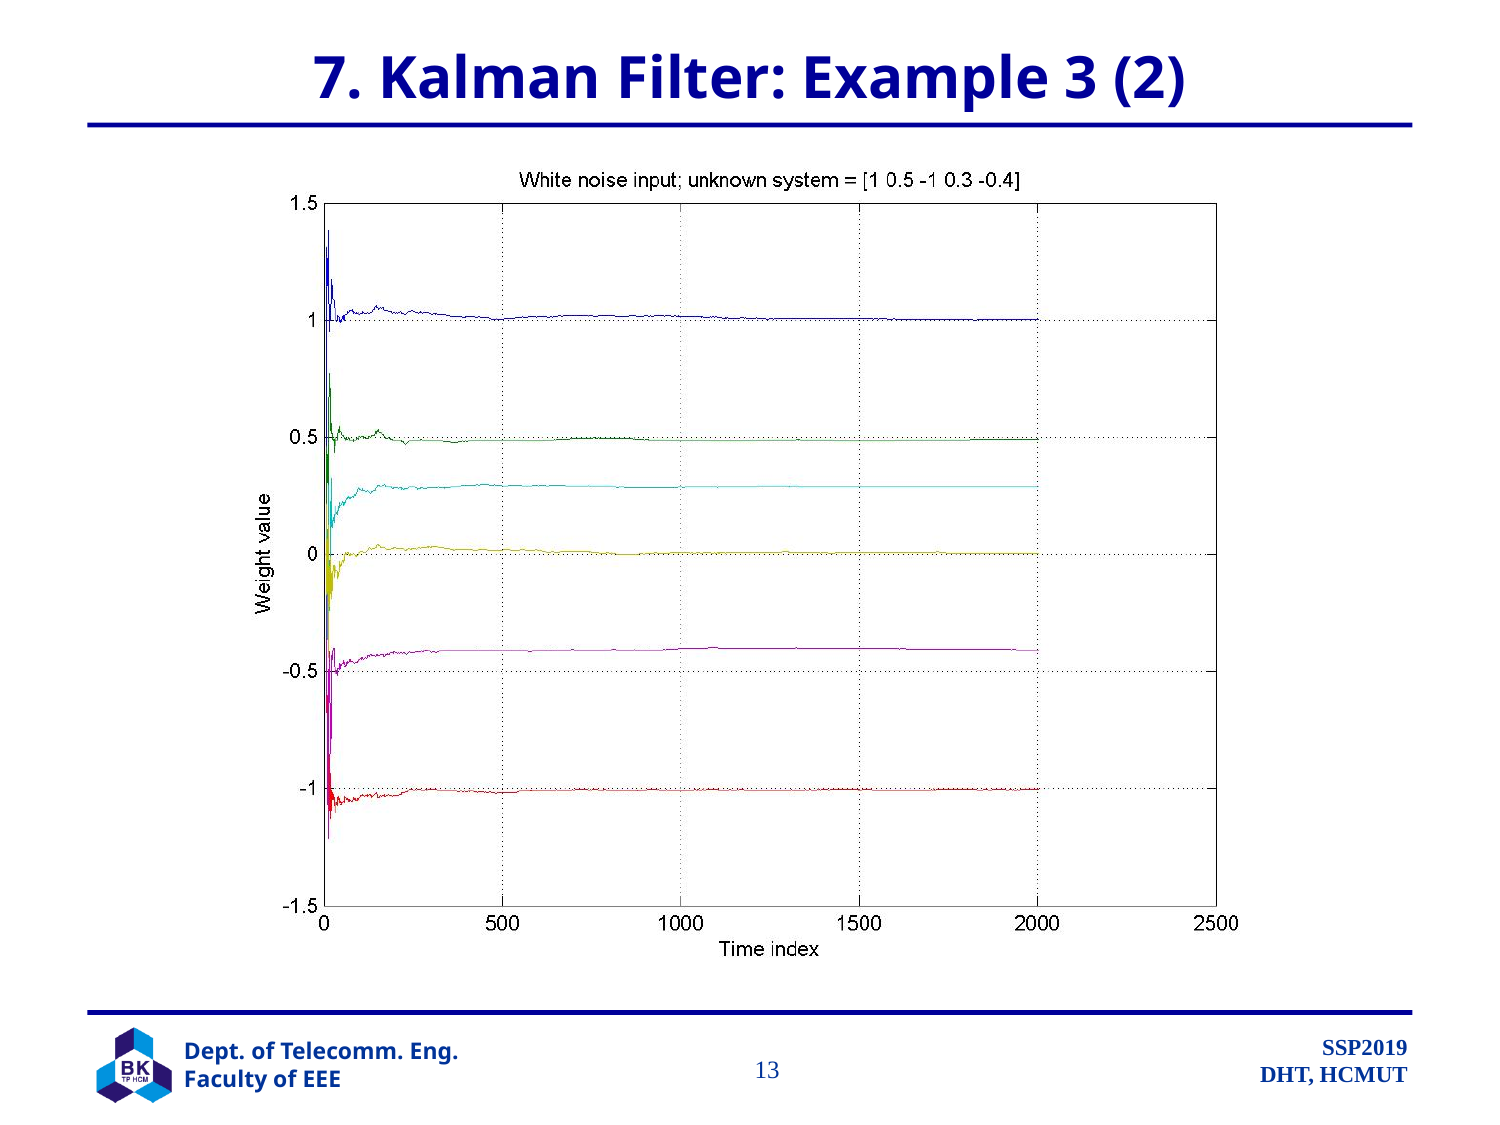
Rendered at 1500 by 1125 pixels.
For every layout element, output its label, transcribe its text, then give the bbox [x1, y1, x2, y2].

title 7. Kalman Filter: Example 3 (2) [0, 37, 1500, 113]
picture [93, 1024, 175, 1125]
slide_number 13 [424, 1037, 976, 1101]
picture [174, 137, 1326, 1000]
